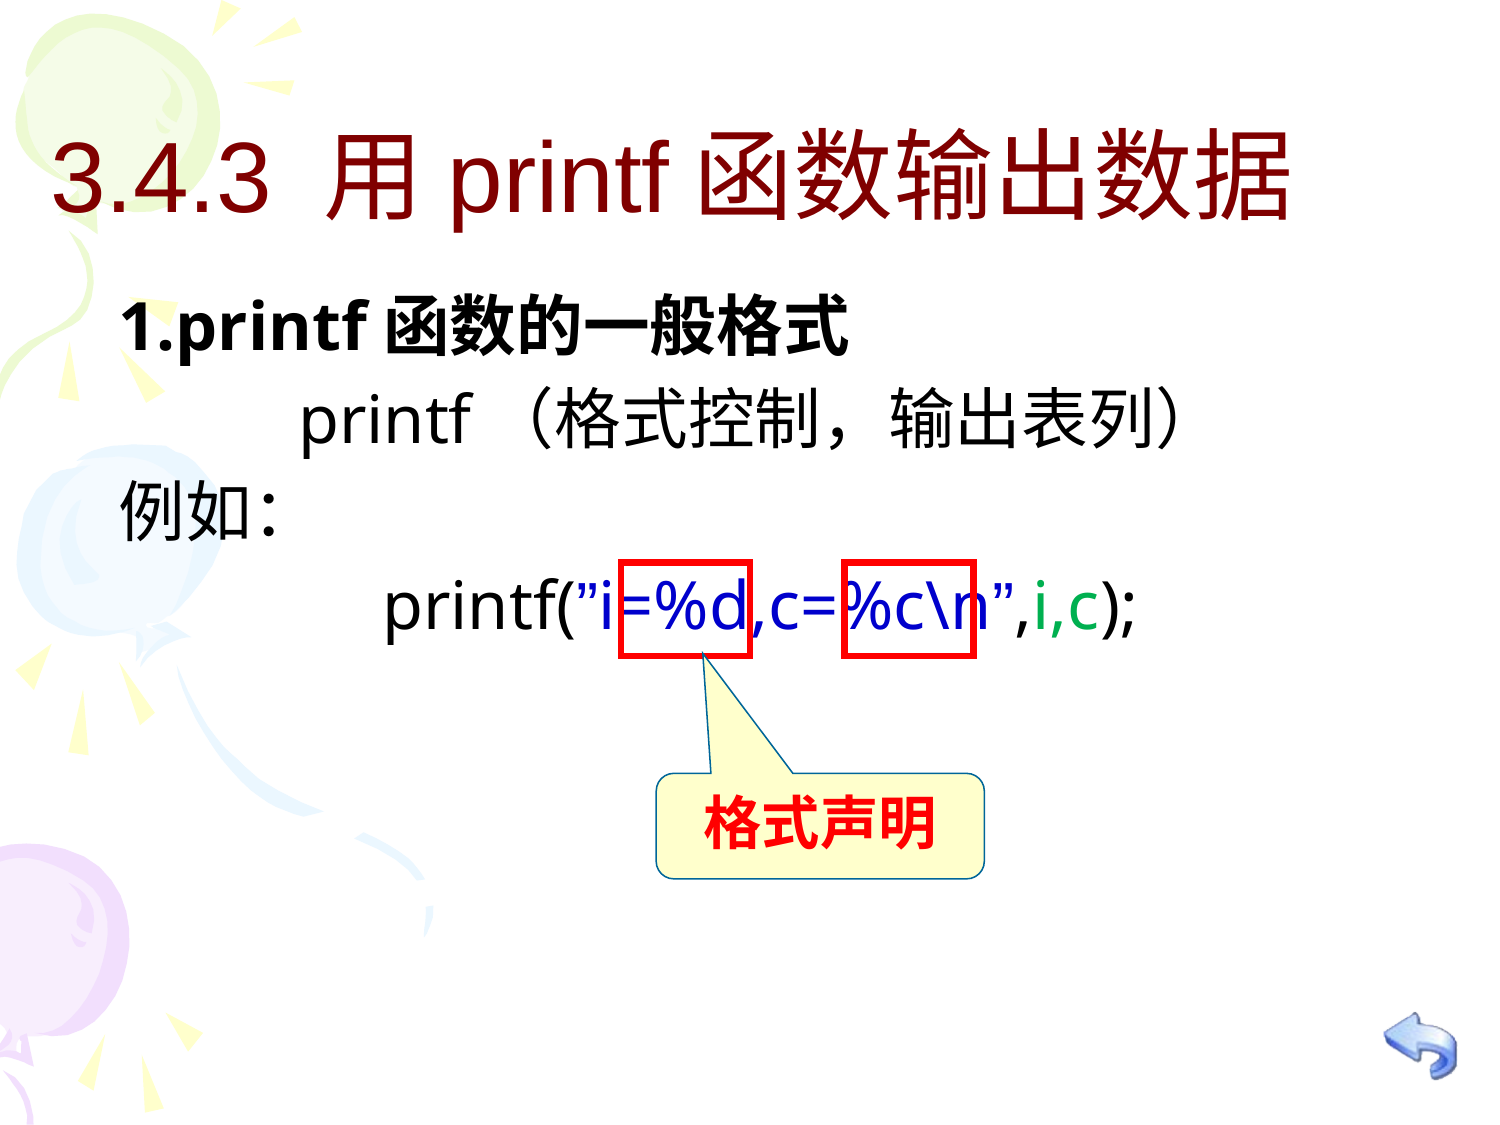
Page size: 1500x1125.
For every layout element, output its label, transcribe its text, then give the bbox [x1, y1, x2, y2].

text_box 格式声明 [656, 653, 985, 879]
text_box [844, 562, 974, 657]
picture [1382, 1007, 1461, 1086]
title 3.4.3 用printf函数输出数据 [34, 38, 1477, 242]
list 1.printf函数的一般格式 printf（格式控制，输出表列） 例如： printf(”i=%d,c=%c\n”,i,c); [103, 275, 1417, 764]
text_box [621, 562, 750, 657]
